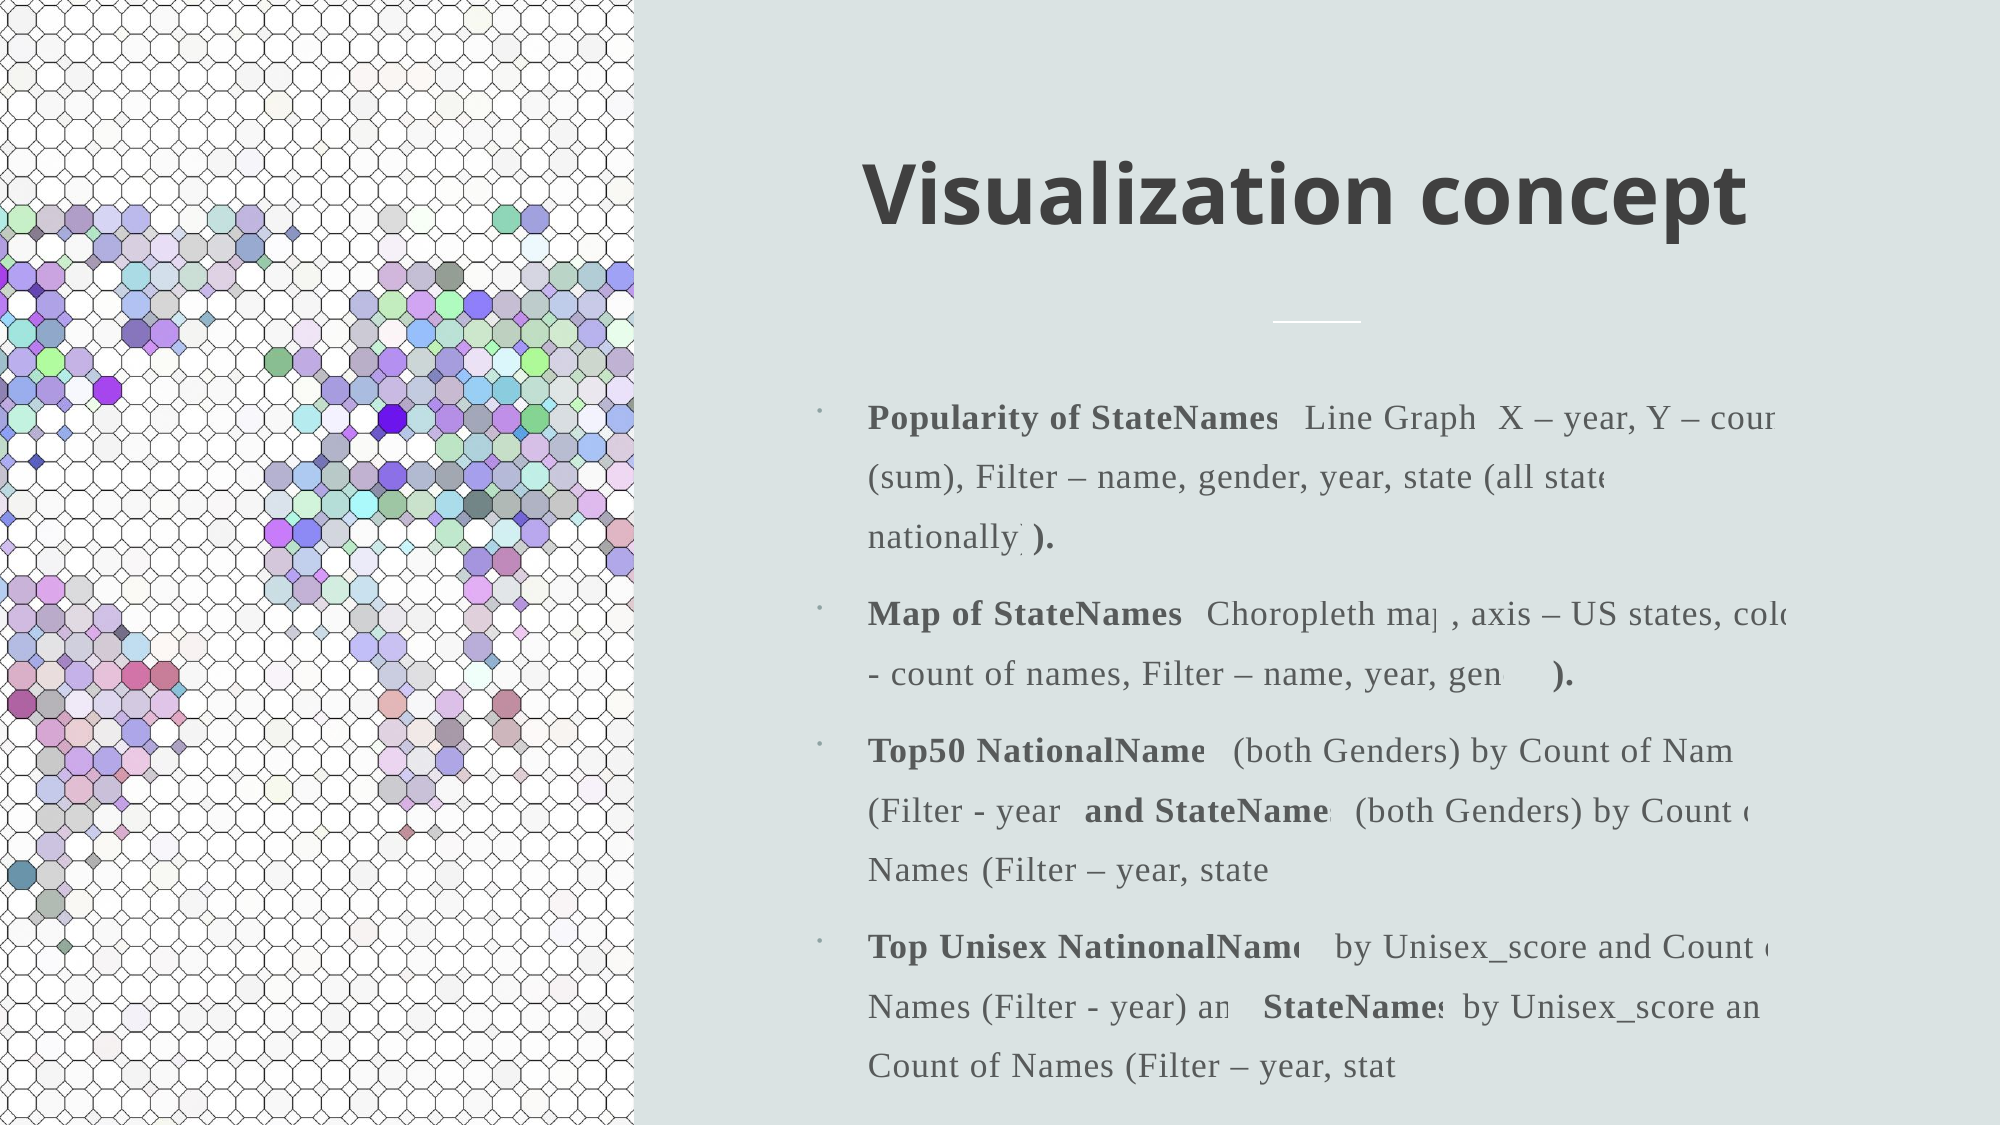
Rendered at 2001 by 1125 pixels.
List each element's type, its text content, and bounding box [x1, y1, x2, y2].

title Visualization concept [798, 64, 1836, 249]
picture [0, 0, 635, 1125]
text_box [635, 0, 2000, 1125]
list Popularity of StateNames (Line Graph, X – year, Y – count (sum), Filter – name, gender, year, state (all states = nationally)). Map of StateNames (Choropleth map, axis – US states, color - count of names, Filter – name, year, gender). Top50 NationalNames (both Genders) by Count of Names (Filter - year) and StateNames (both Genders) by Count of Names (Filter – year, state). Top Unisex NatinonalNames by Unisex_score and Count of Names (Filter - year) and StateNames by Unisex_score and Count of Names (Filter – year, state). [798, 369, 1836, 1104]
